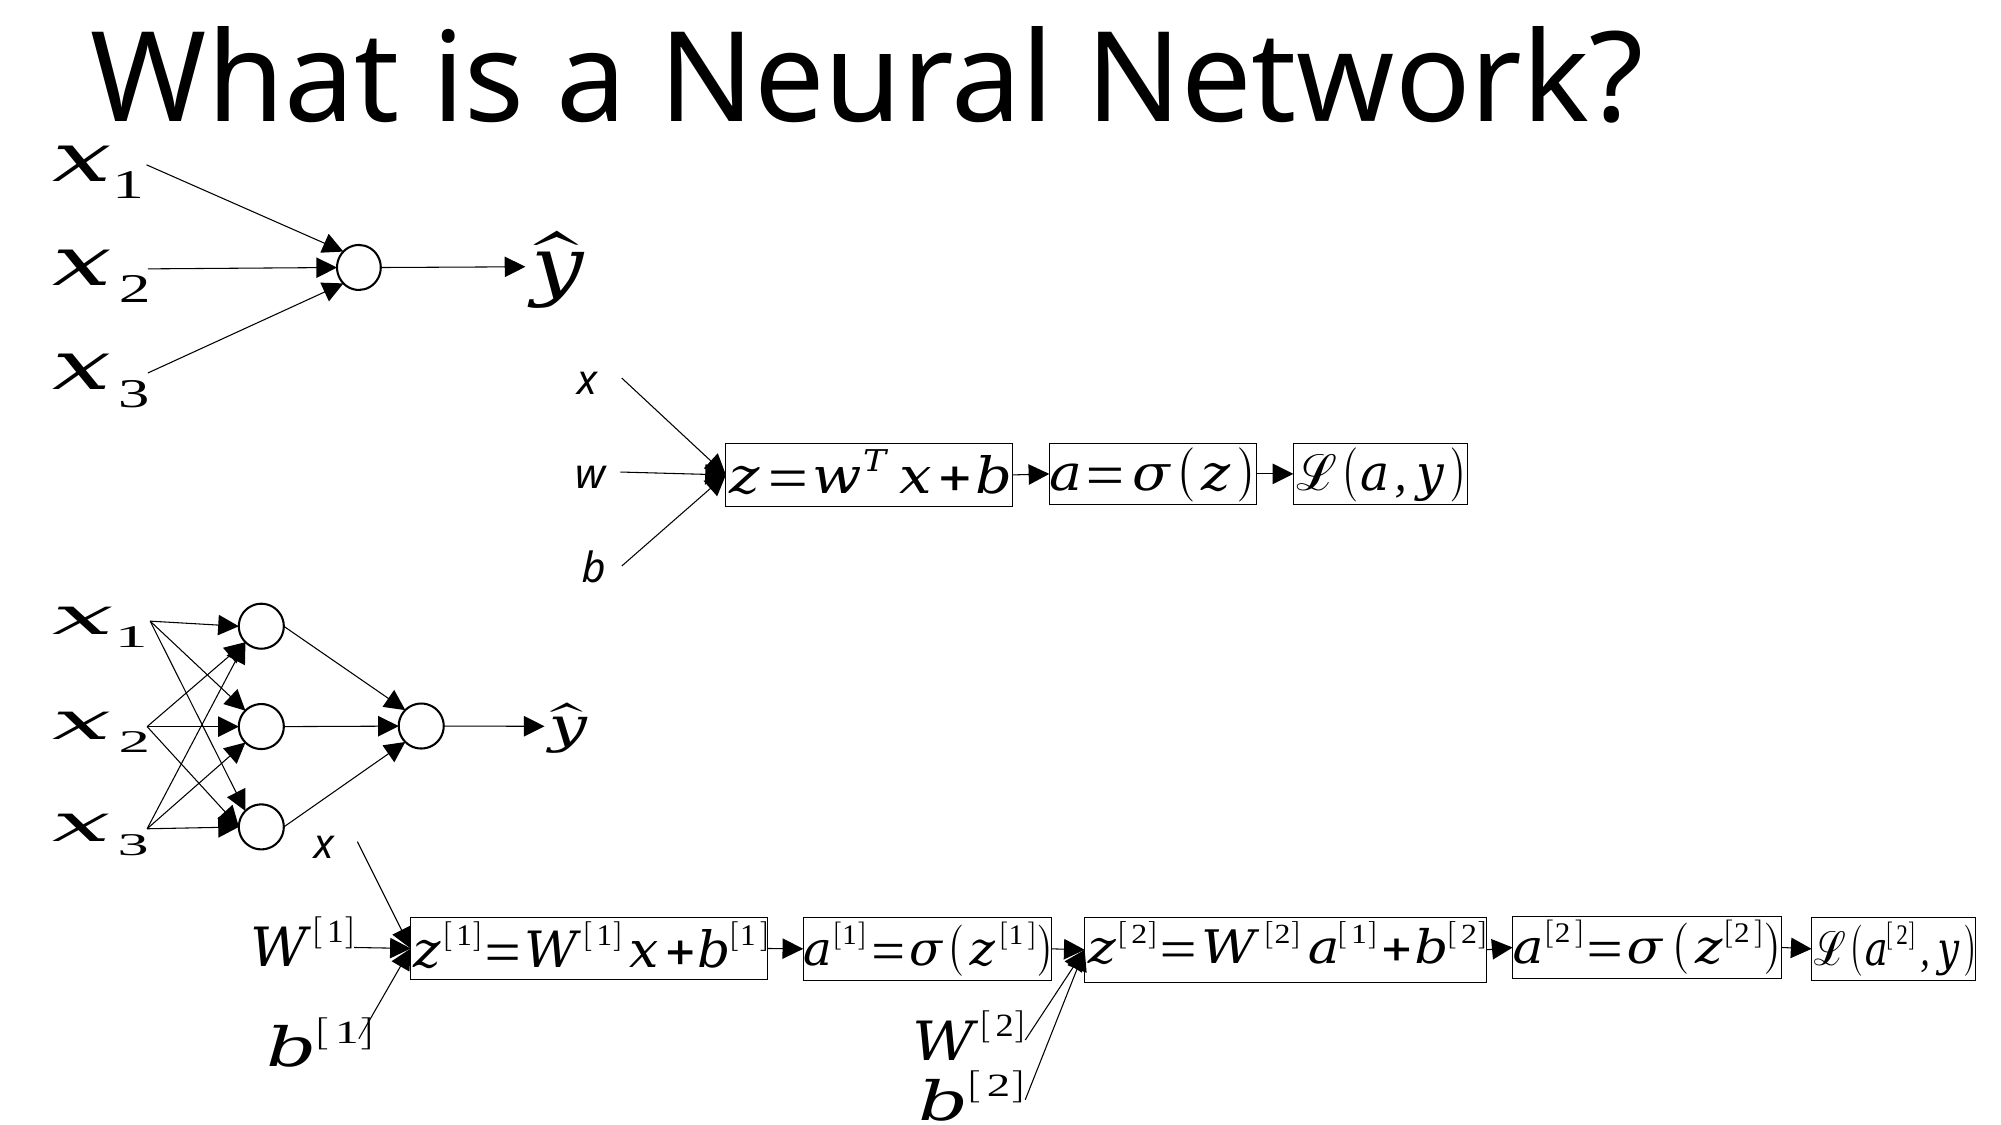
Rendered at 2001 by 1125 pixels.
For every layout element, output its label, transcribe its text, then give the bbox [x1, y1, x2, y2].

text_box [1486, 916, 1782, 979]
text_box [250, 809, 374, 1081]
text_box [354, 842, 768, 1039]
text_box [767, 917, 1051, 981]
text_box What is a Neural Network? [5, 4, 1731, 157]
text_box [912, 949, 1085, 1125]
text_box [1051, 917, 1487, 983]
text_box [1012, 443, 1256, 505]
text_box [558, 345, 1013, 600]
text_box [1781, 917, 1976, 981]
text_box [46, 121, 593, 416]
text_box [1256, 443, 1468, 505]
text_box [46, 587, 594, 862]
